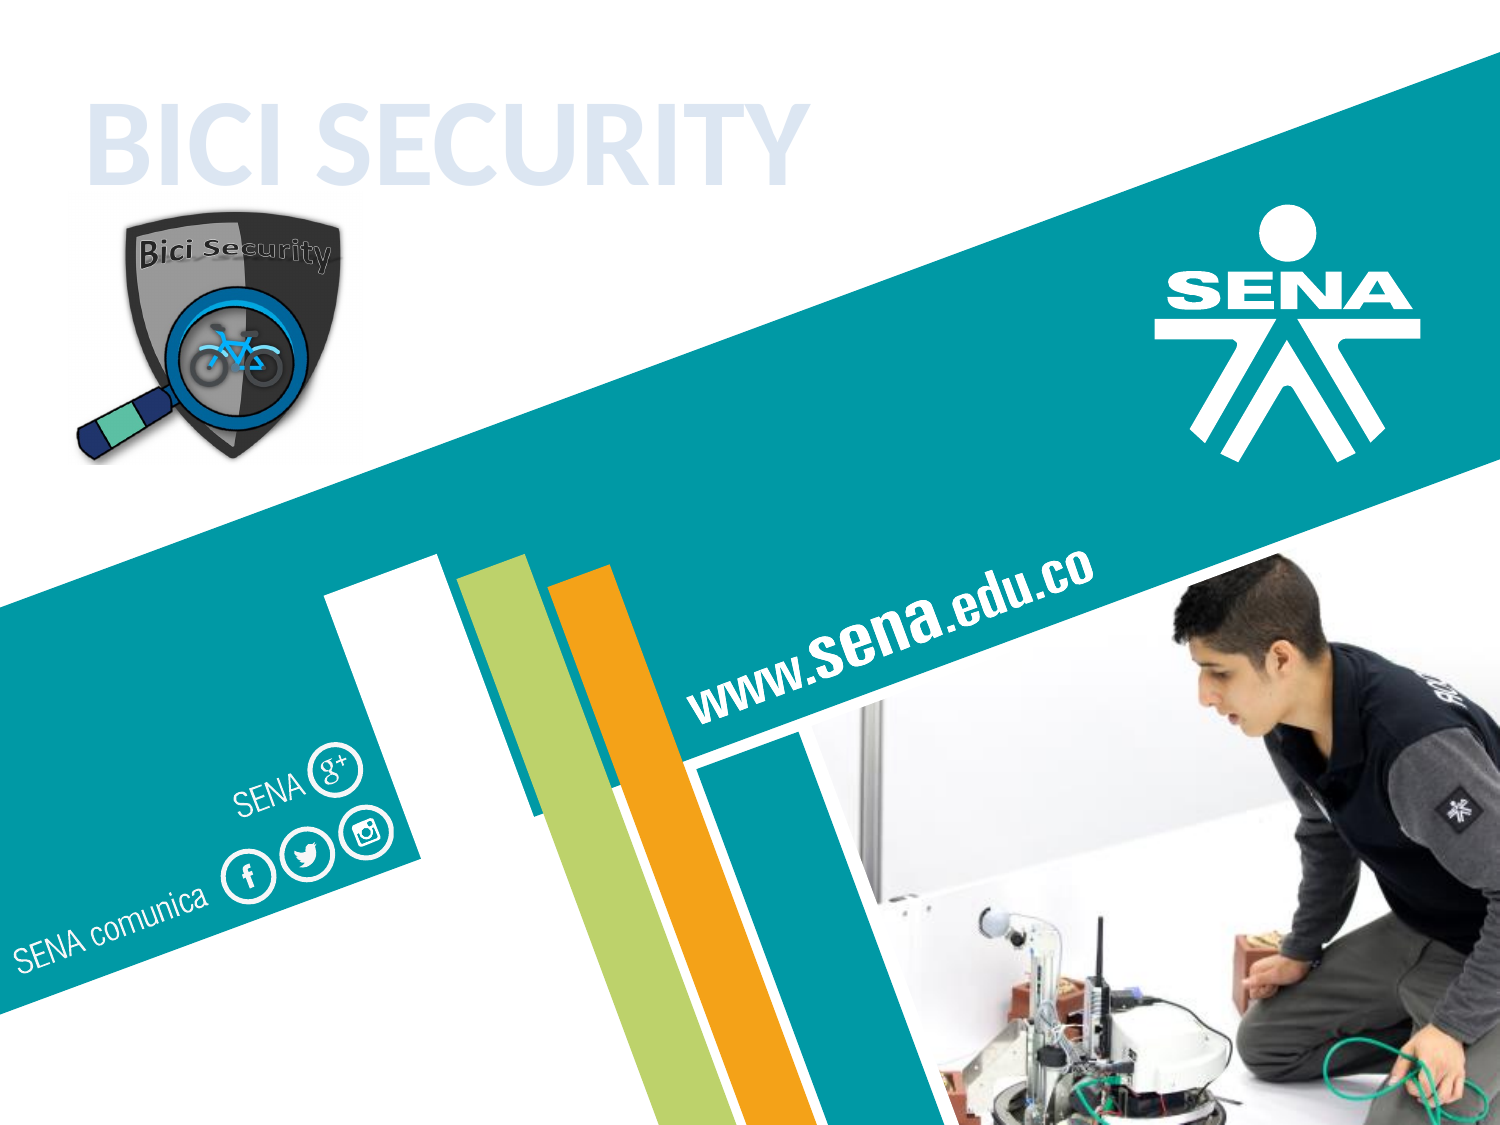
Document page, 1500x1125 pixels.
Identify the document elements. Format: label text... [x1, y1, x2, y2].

picture [68, 191, 363, 465]
text_box BICI SECURITY [68, 59, 1166, 212]
picture [812, 523, 1500, 1125]
